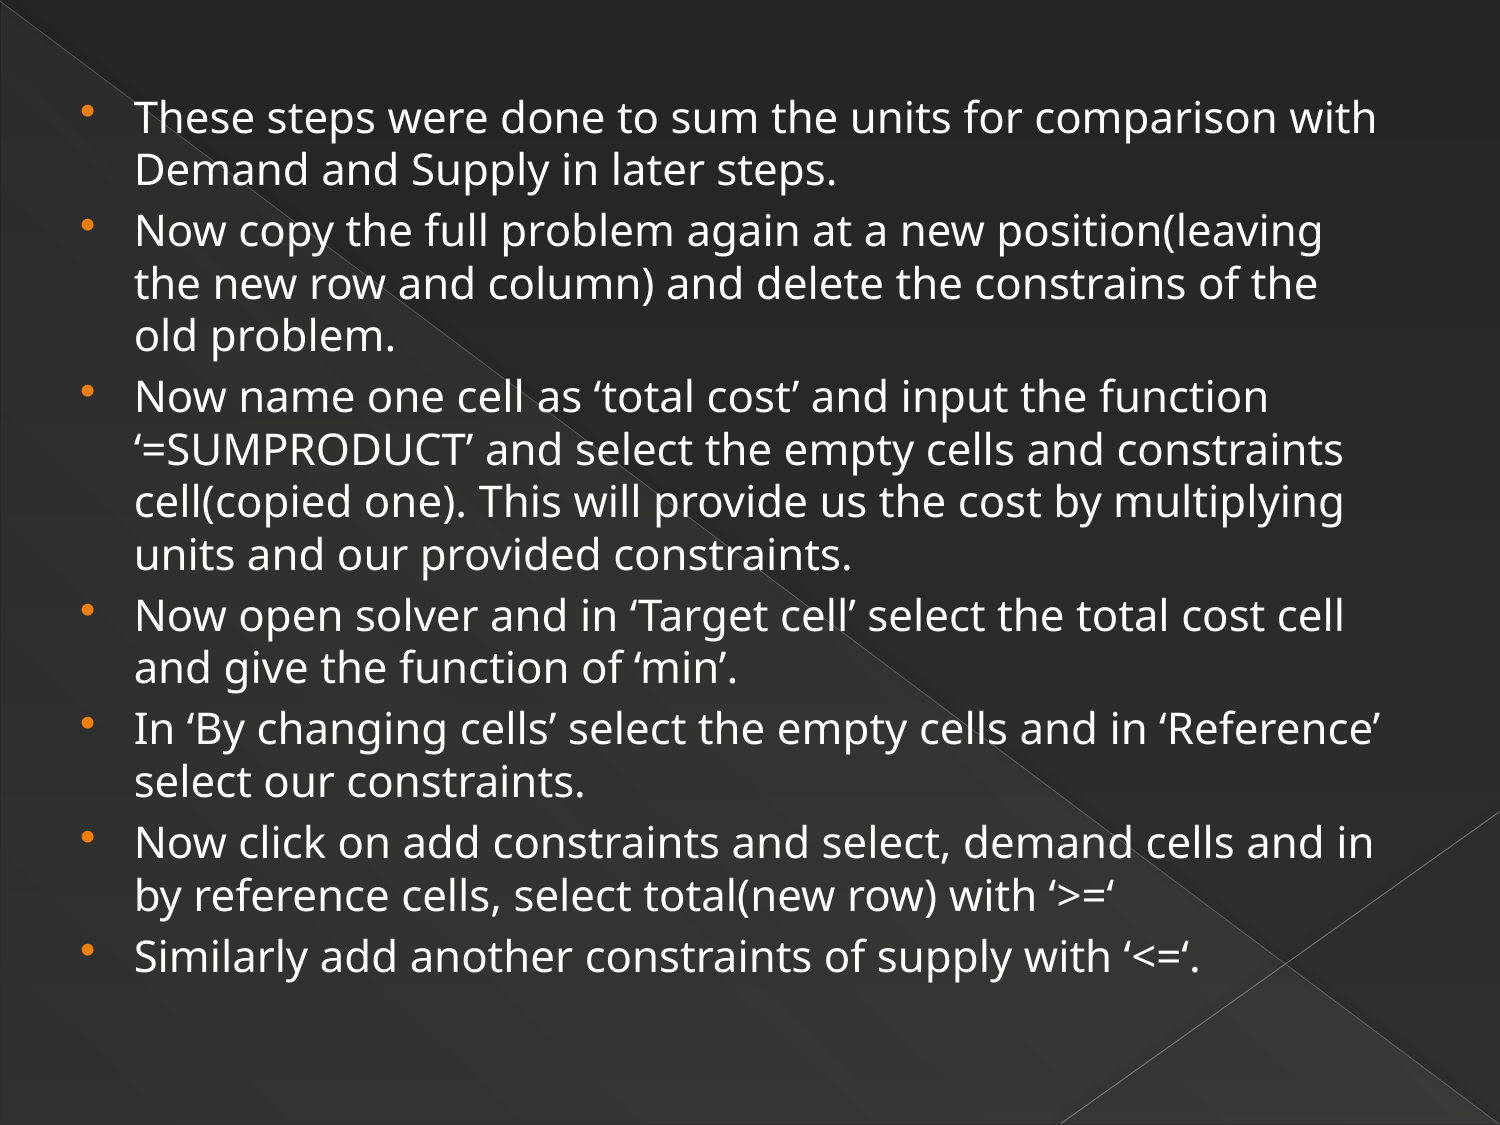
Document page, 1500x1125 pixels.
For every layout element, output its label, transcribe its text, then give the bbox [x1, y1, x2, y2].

list These steps were done to sum the units for comparison with Demand and Supply in later steps. Now copy the full problem again at a new position(leaving the new row and column) and delete the constrains of the old problem. Now name one cell as ‘total cost’ and input the function ‘=SUMPRODUCT’ and select the empty cells and constraints cell(copied one). This will provide us the cost by multiplying units and our provided constraints. Now open solver and in ‘Target cell’ select the total cost cell and give the function of ‘min’. In ‘By changing cells’ select the empty cells and in ‘Reference’ select our constraints. Now click on add constraints and select, demand cells and in by reference cells, select total(new row) with ‘>=‘ Similarly add another constraints of supply with ‘<=‘. [58, 82, 1409, 1008]
